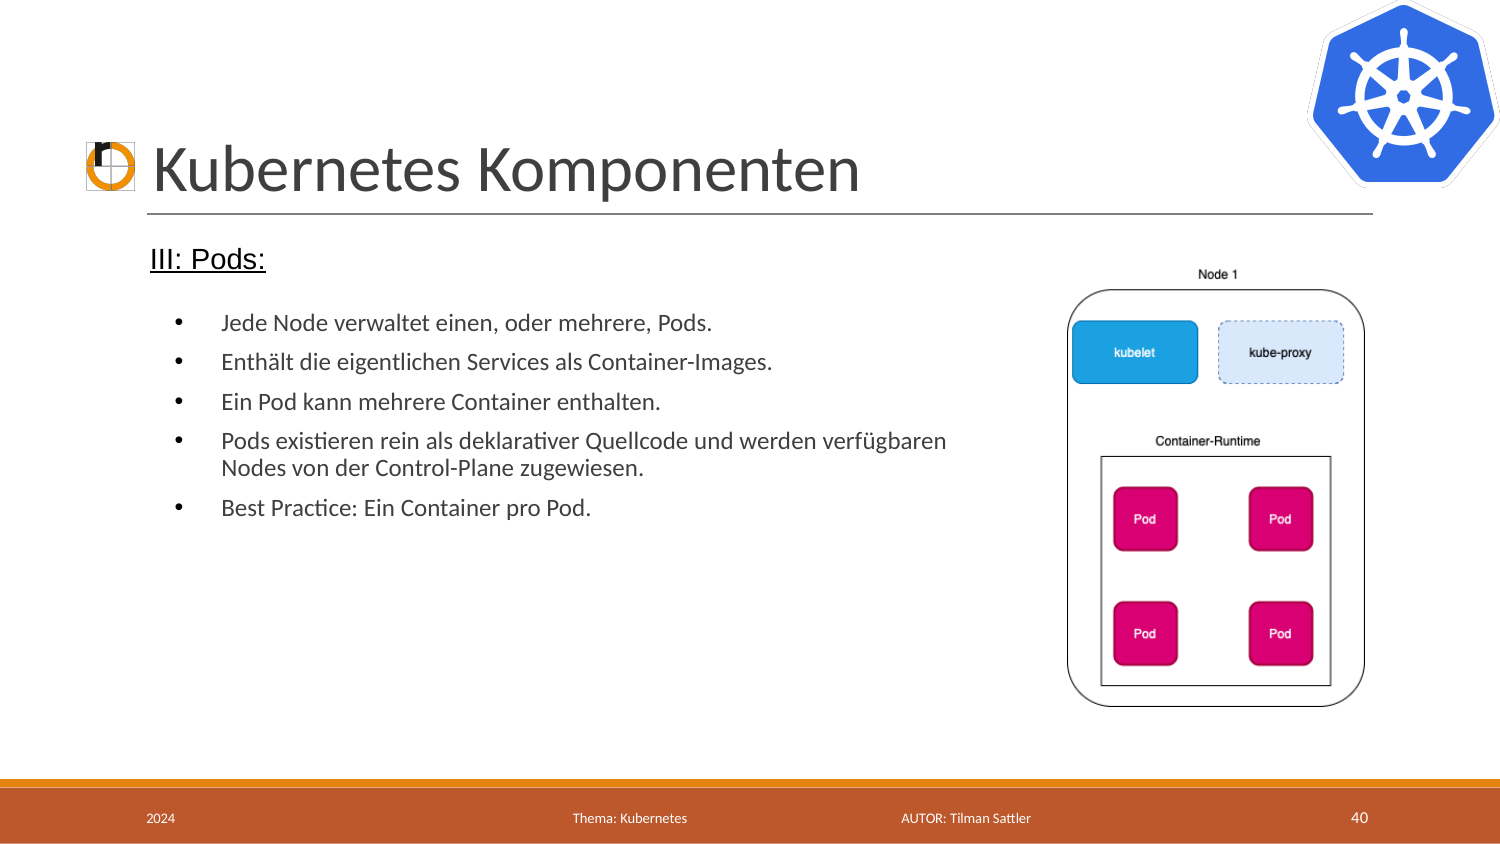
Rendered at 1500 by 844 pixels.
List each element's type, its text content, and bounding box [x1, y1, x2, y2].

text_box III: Pods: [135, 233, 633, 283]
picture [83, 141, 136, 191]
slide_number 40 [1218, 794, 1380, 840]
slide_number 2024 [135, 794, 440, 840]
title Kubernetes Komponenten [141, 32, 1380, 211]
list Jede Node verwaltet einen, oder mehrere, Pods. Enthält die eigentlichen Services als Container-Images. Ein Pod kann mehrere Container enthalten. Pods existieren rein als deklarativer Quellcode und werden verfügbaren Nodes von der Control-Plane zugewiesen. Best Practice: Ein Container pro Pod. [135, 304, 1001, 723]
picture [1066, 258, 1366, 707]
picture [1307, 0, 1500, 188]
footer Thema: Kubernetes AUTOR: Tilman Sattler [453, 794, 1152, 840]
